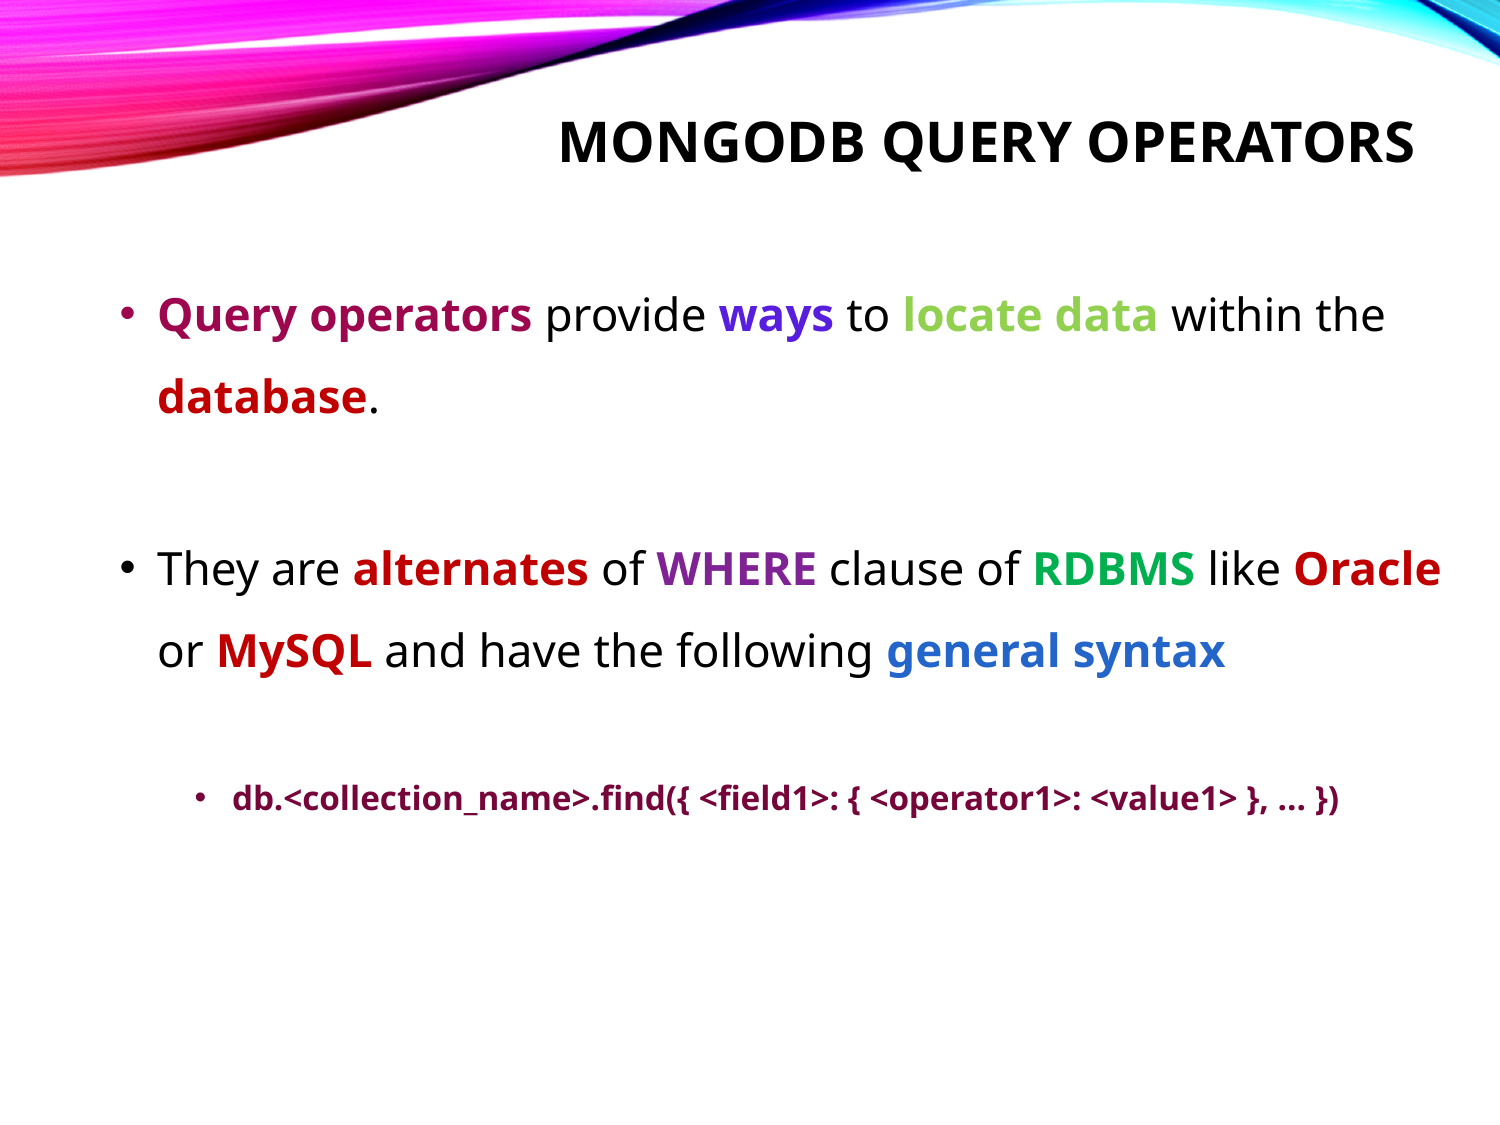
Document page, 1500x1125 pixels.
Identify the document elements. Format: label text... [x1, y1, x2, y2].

picture [0, 0, 1500, 178]
list Query operators provide ways to locate data within the database. They are alternates of WHERE clause of RDBMS like Oracle or MySQL and have the following general syntax db.<collection_name>.find({ <field1>: { <operator1>: <value1> }, ... }) [29, 250, 1475, 1111]
title Mongodb query operators [383, 38, 1431, 250]
